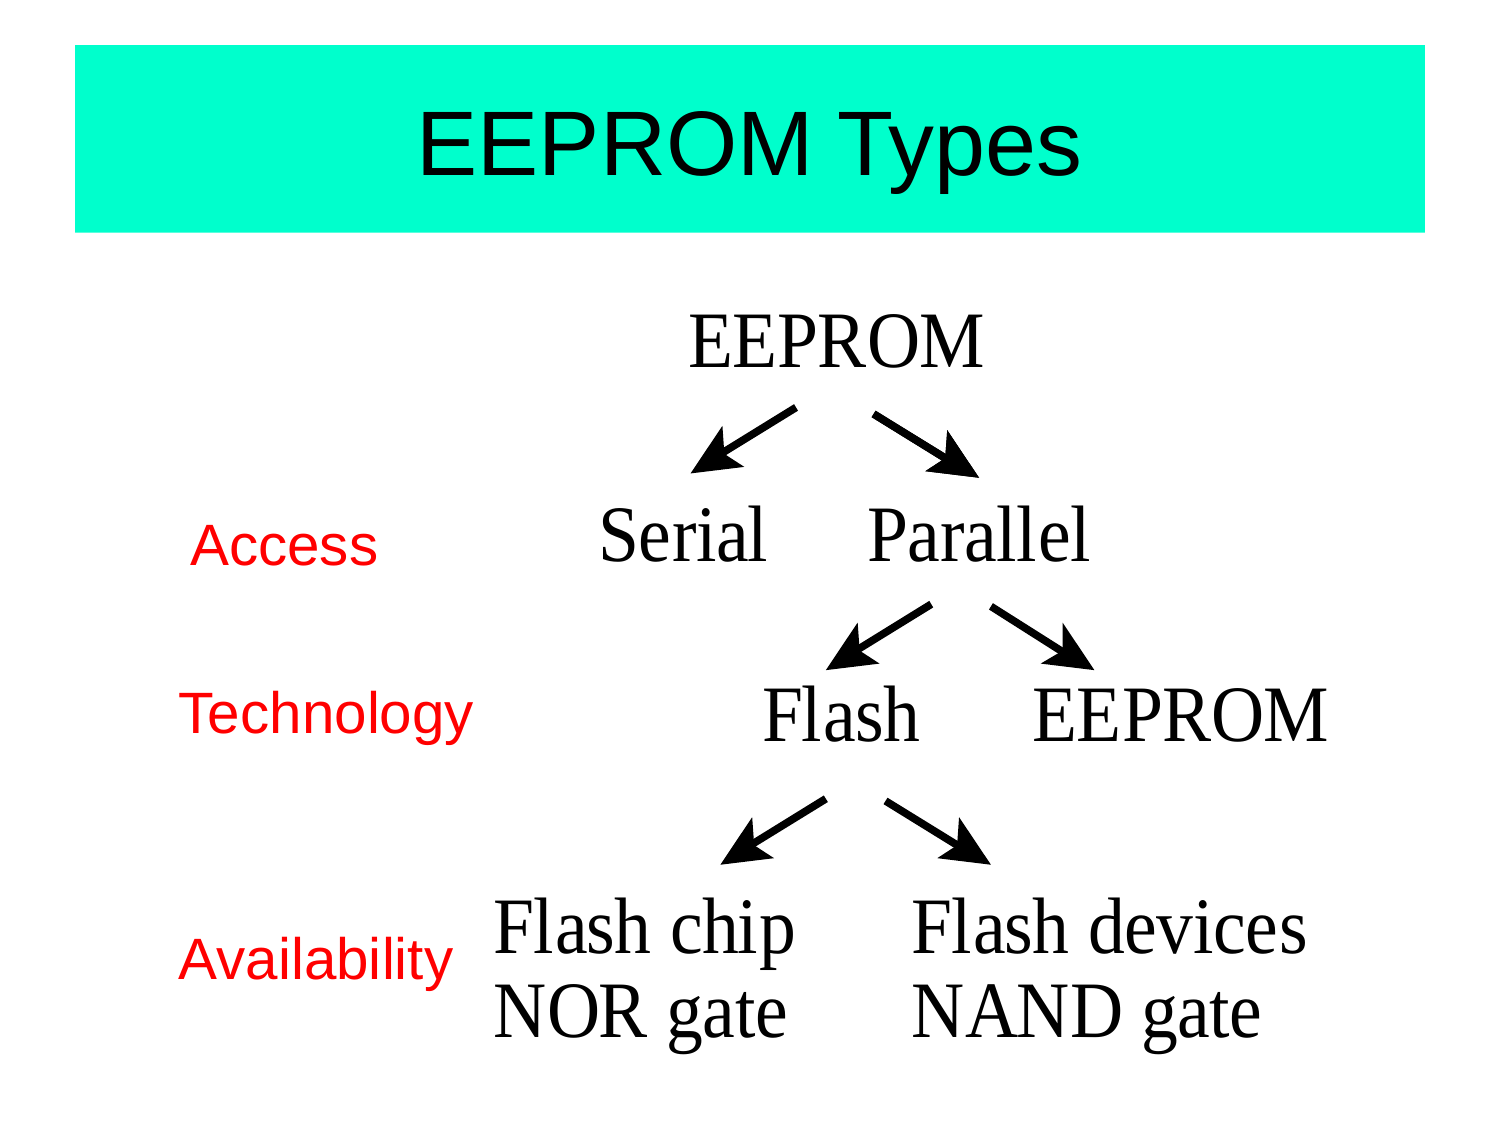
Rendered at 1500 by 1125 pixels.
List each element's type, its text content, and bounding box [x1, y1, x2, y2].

title EEPROM Types [75, 45, 1425, 233]
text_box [451, 246, 1384, 1114]
text_box Availability [163, 914, 446, 999]
text_box Access [175, 500, 446, 585]
text_box Technology [163, 667, 446, 753]
